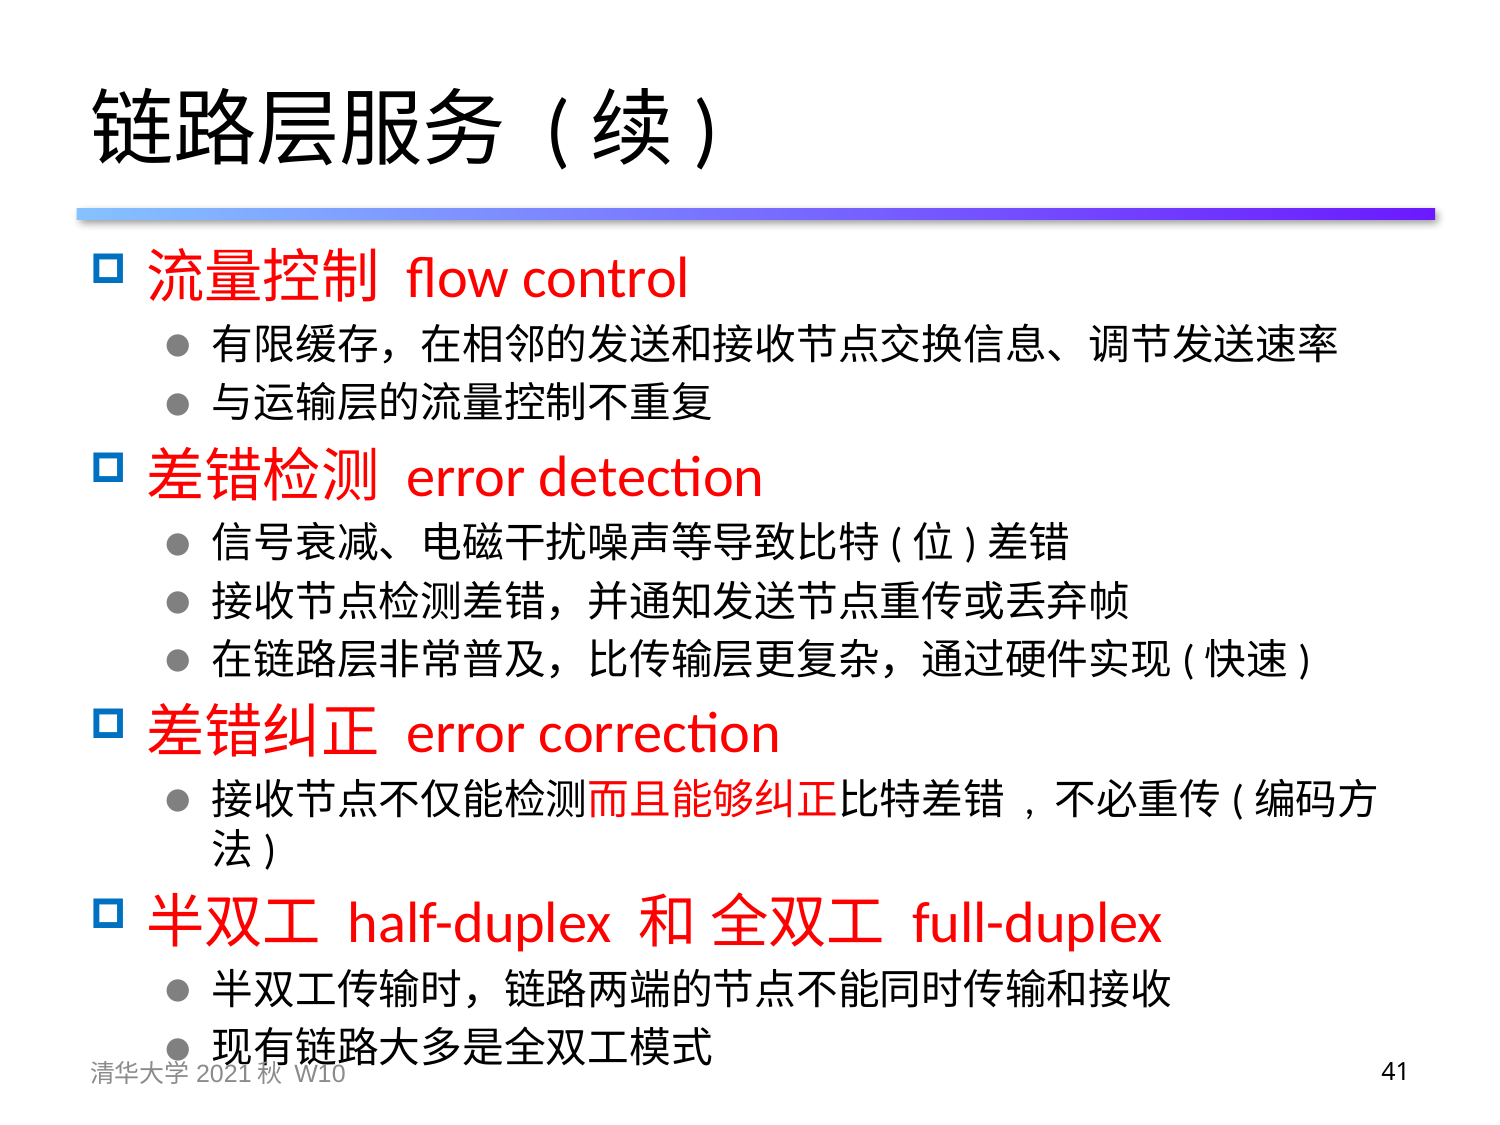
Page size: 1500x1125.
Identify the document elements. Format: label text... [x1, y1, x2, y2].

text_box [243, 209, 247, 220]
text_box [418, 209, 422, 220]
title 链路层服务 (续) [75, 42, 1425, 209]
slide_number 41 [1074, 1042, 1425, 1103]
slide_number 清华大学2021秋 W10 [75, 1042, 425, 1103]
list 流量控制 flow control 有限缓存，在相邻的发送和接收节点交换信息、调节发送速率 与运输层的流量控制不重复 差错检测 error detection 信号衰减、电磁干扰噪声等导致比特(位)差错 接收节点检测差错，并通知发送节点重传或丢弃帧 在链路层非常普及，比传输层更复杂，通过硬件实现(快速) 差错纠正 error correction 接收节点不仅能检测而且能够纠正比特差错 , 不必重传(编码方法) 半双工 half-duplex 和 全双工 full-duplex 半双工传输时，链路两端的节点不能同时传输和接收 现有链路大多是全双工模式 [75, 231, 1425, 1067]
